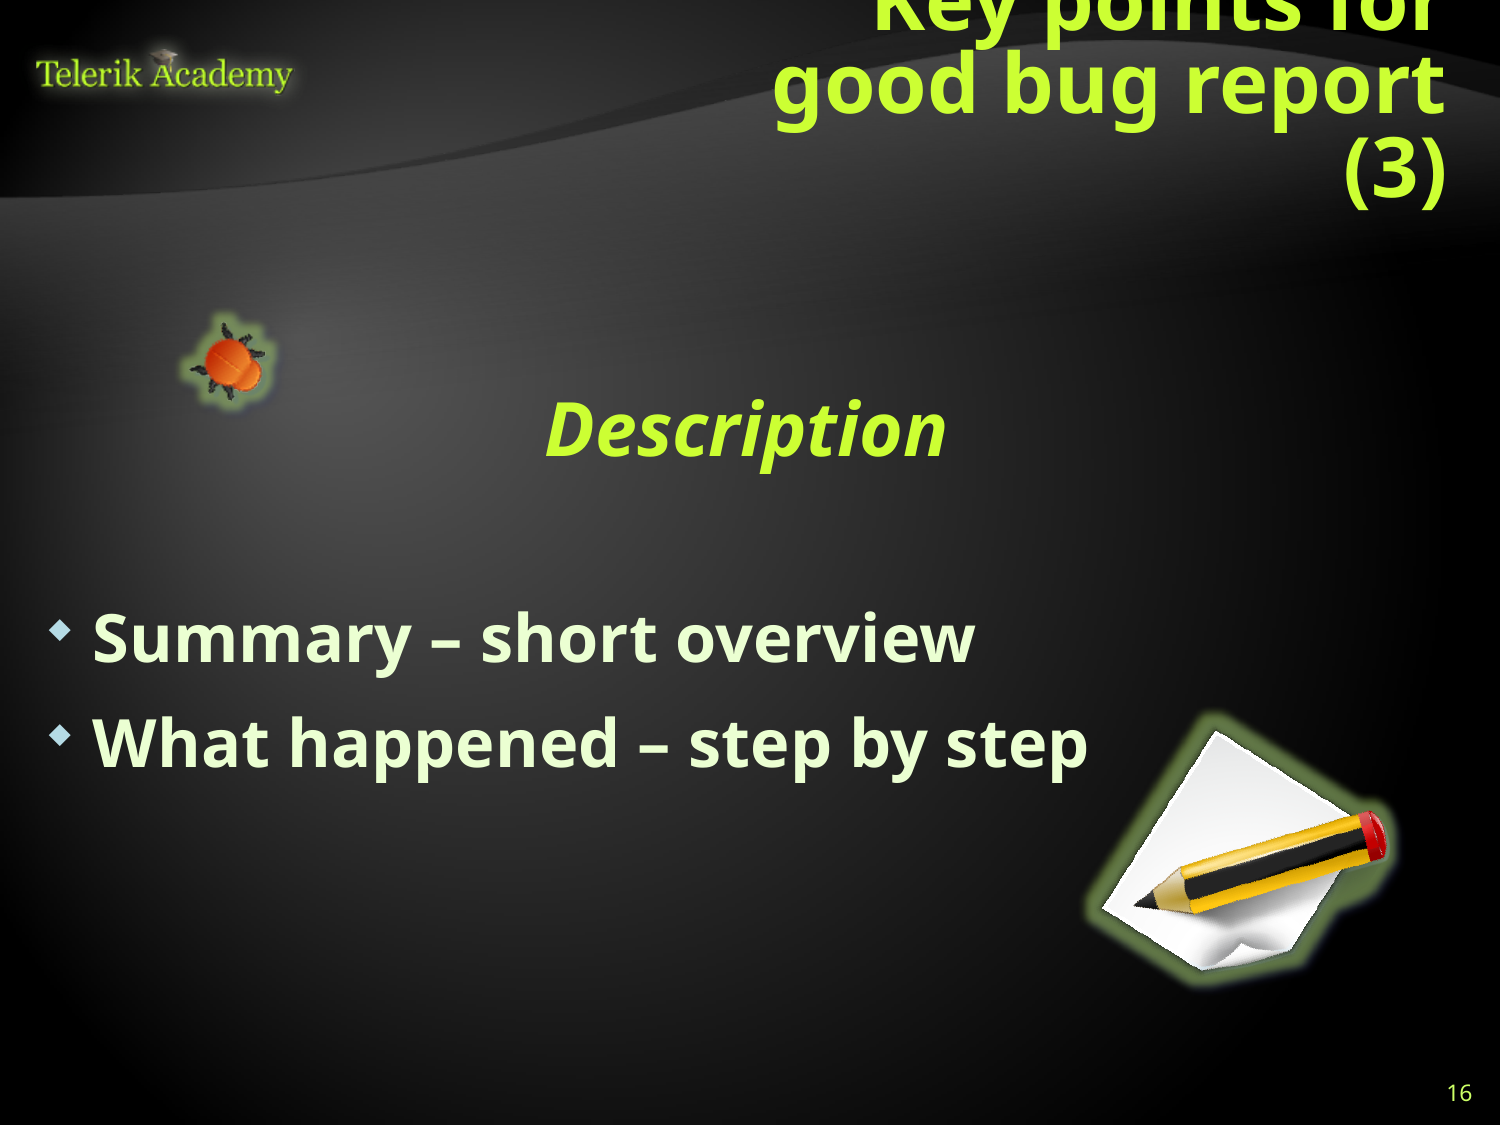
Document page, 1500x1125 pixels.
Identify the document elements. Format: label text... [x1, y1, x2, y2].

list Description Summary – short overview What happened – step by step [31, 188, 1463, 1100]
slide_number 16 [1412, 1074, 1488, 1113]
picture [0, 0, 1500, 1125]
title Key points for good bug report (3) [637, 20, 1463, 158]
